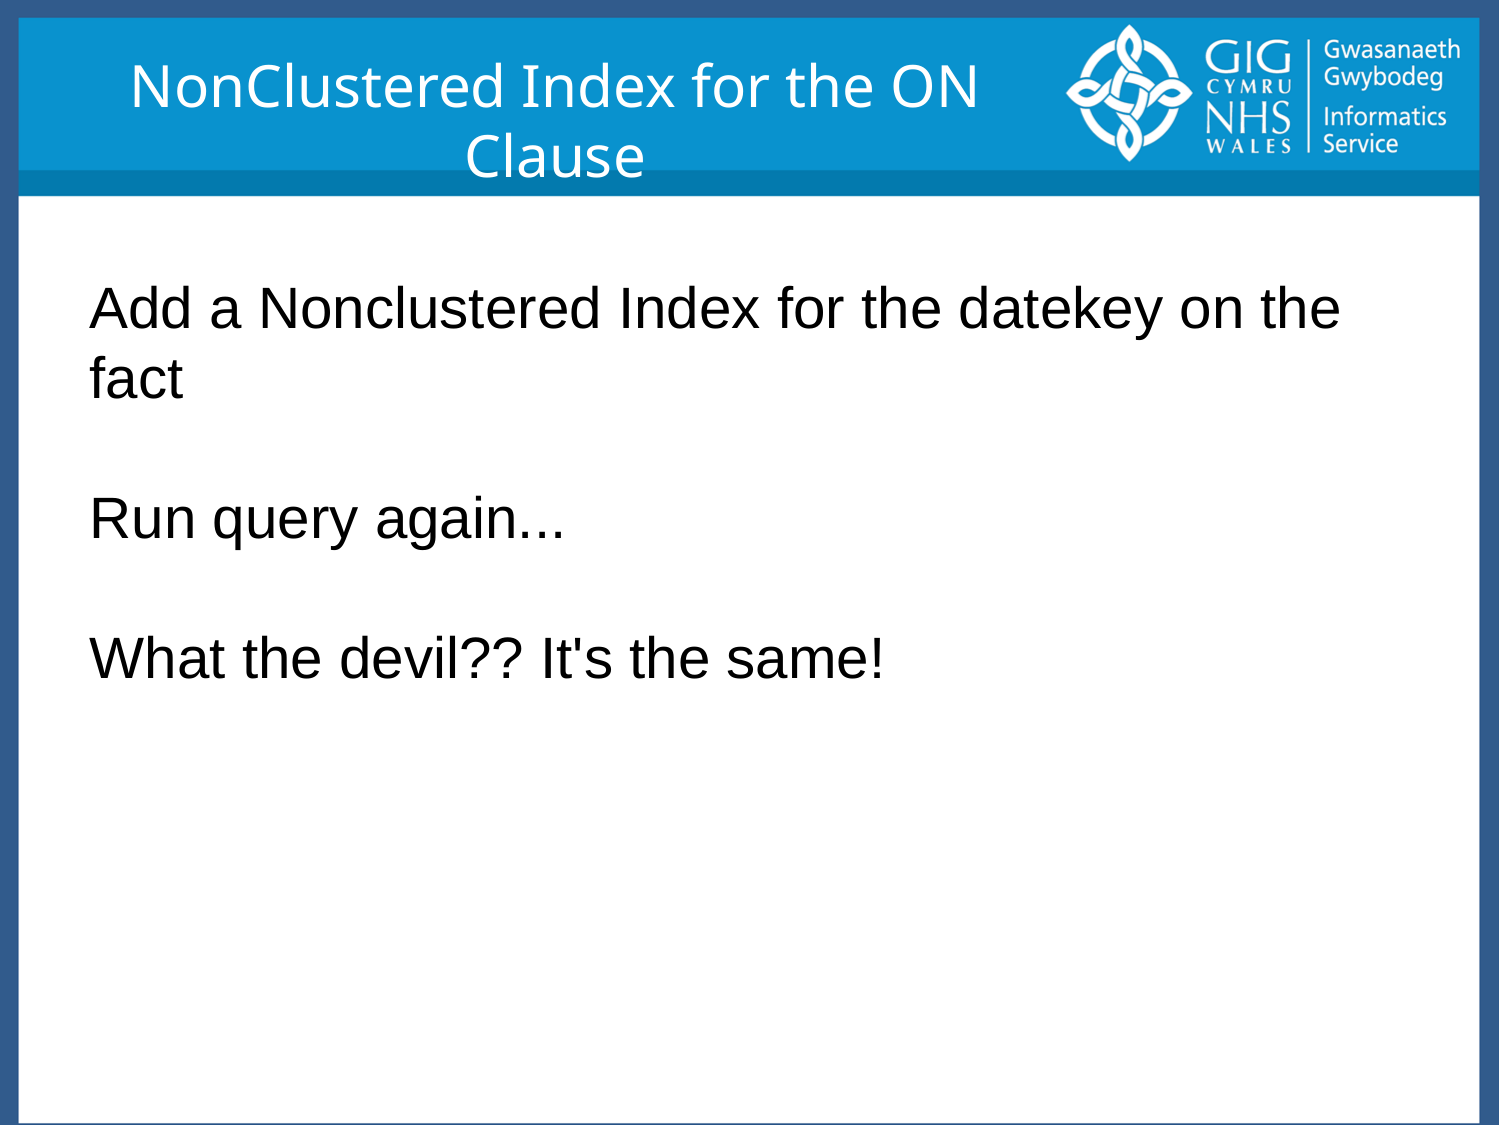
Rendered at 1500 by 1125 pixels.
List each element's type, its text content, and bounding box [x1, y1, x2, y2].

picture [0, 0, 1500, 1125]
text_box NonClustered Index for the ON Clause [53, 66, 1058, 173]
text_box Add a Nonclustered Index for the datekey on the fact Run query again... What the devil?? It's the same! [75, 262, 1425, 1005]
